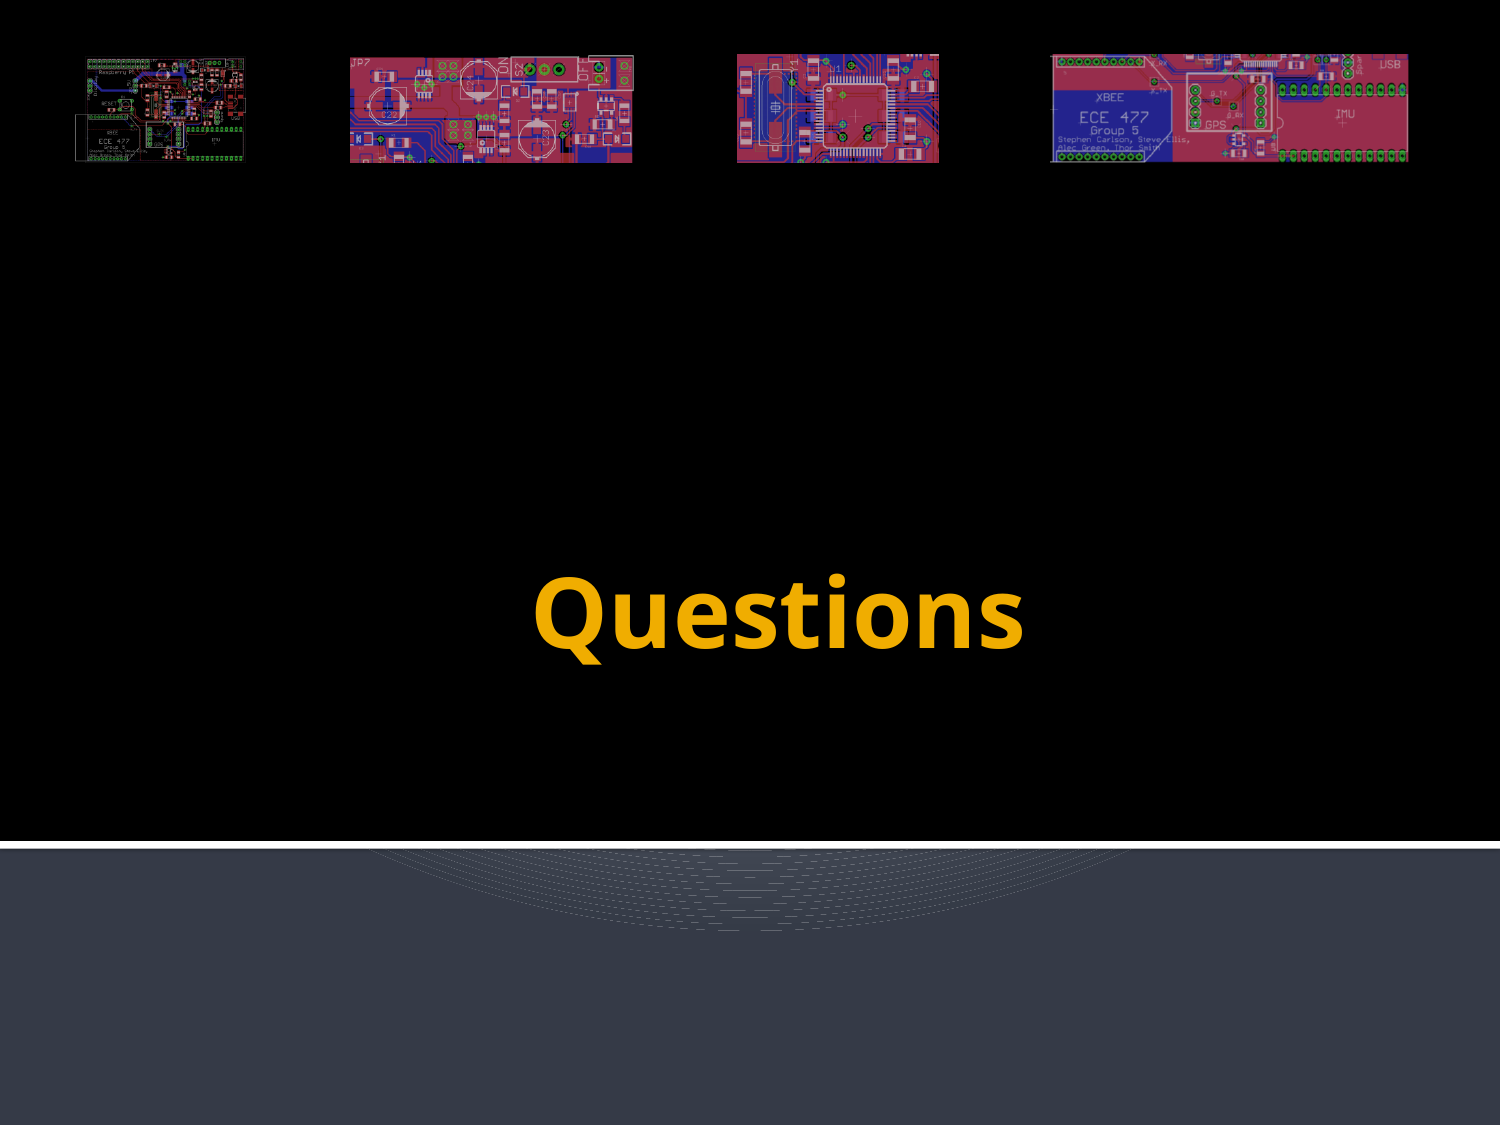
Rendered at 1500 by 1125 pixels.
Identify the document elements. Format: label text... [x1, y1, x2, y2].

picture [349, 54, 636, 163]
picture [1049, 54, 1409, 163]
picture [74, 54, 246, 163]
title Questions [112, 550, 1438, 825]
picture [737, 54, 939, 163]
